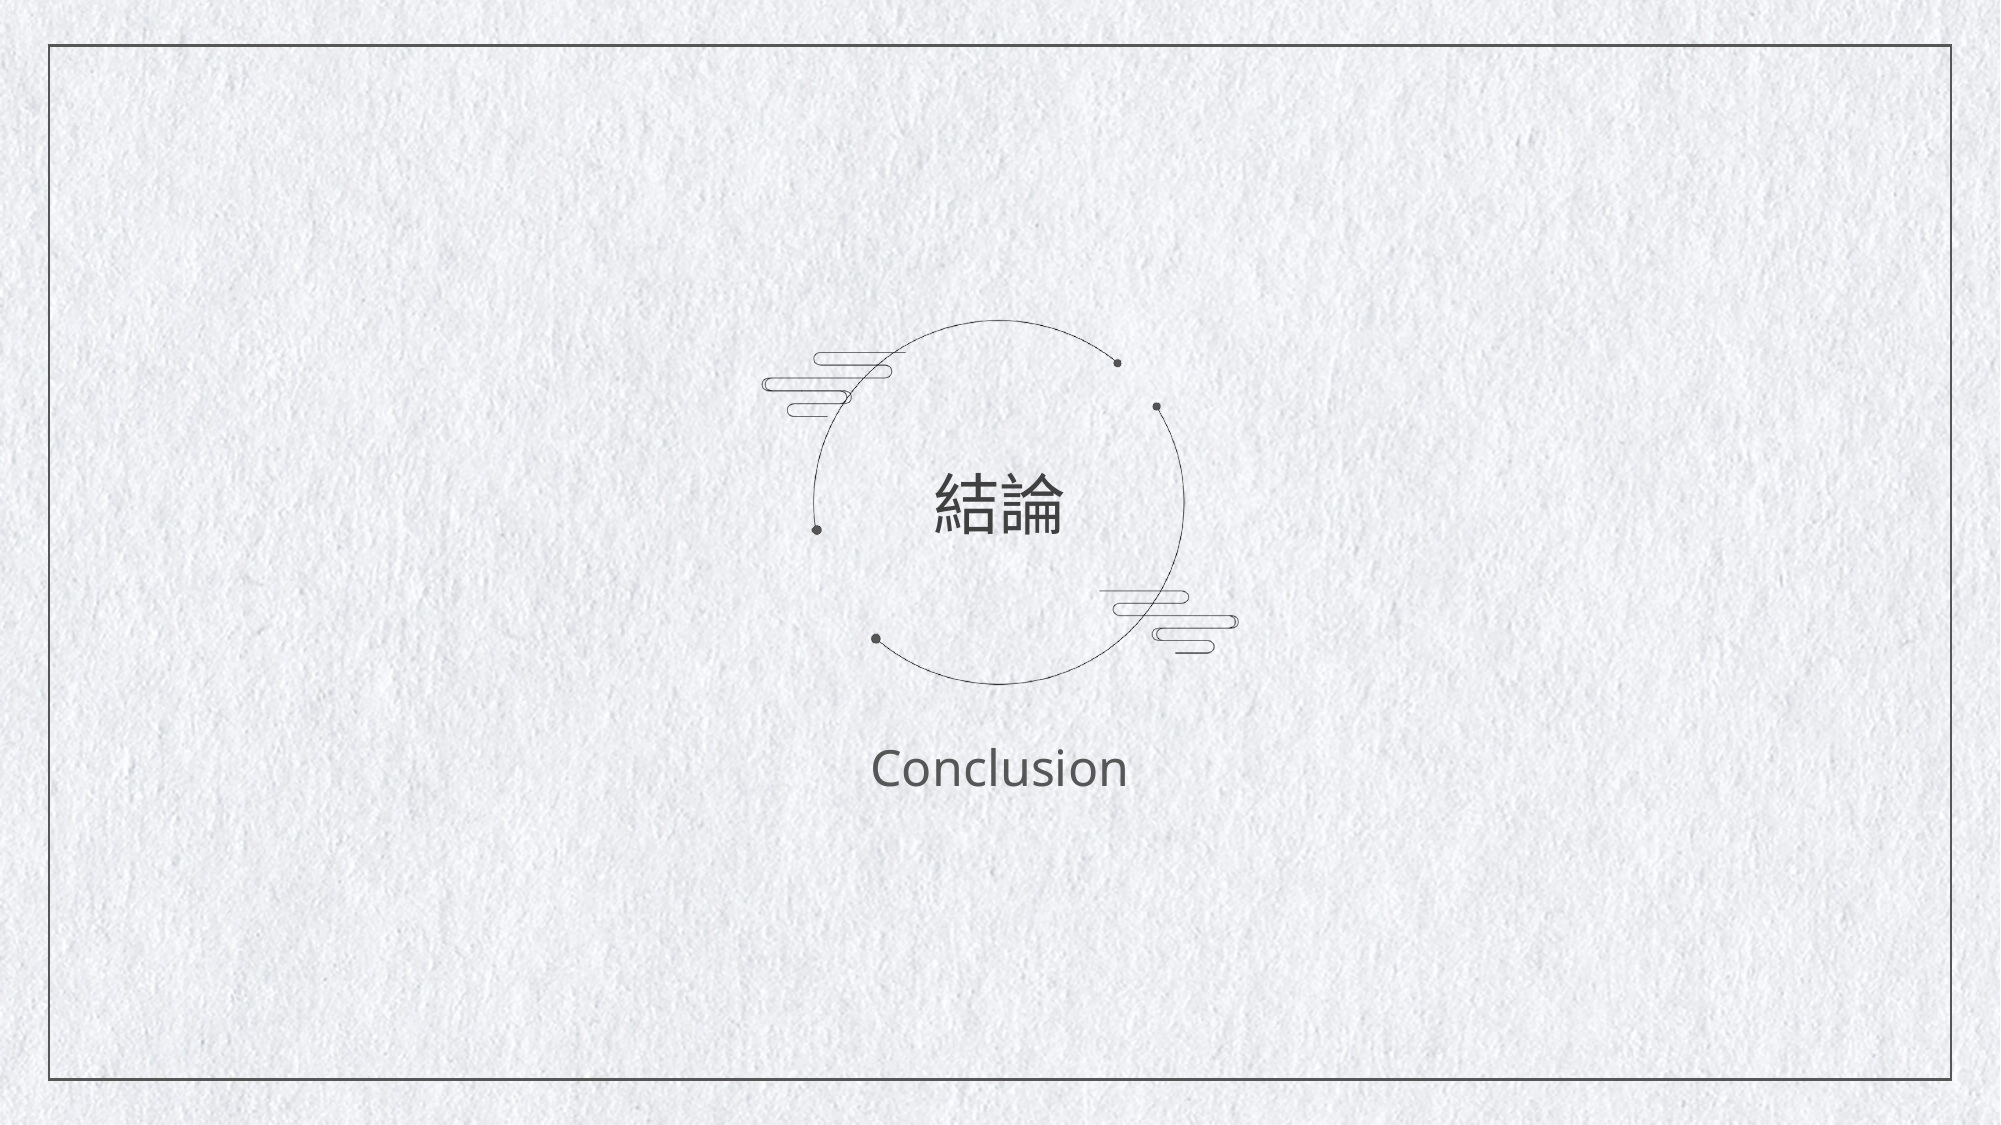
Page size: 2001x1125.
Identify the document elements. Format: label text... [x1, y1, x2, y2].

text_box [48, 44, 1952, 1081]
picture [0, 0, 2001, 1125]
text_box Conclusion [417, 699, 1583, 804]
